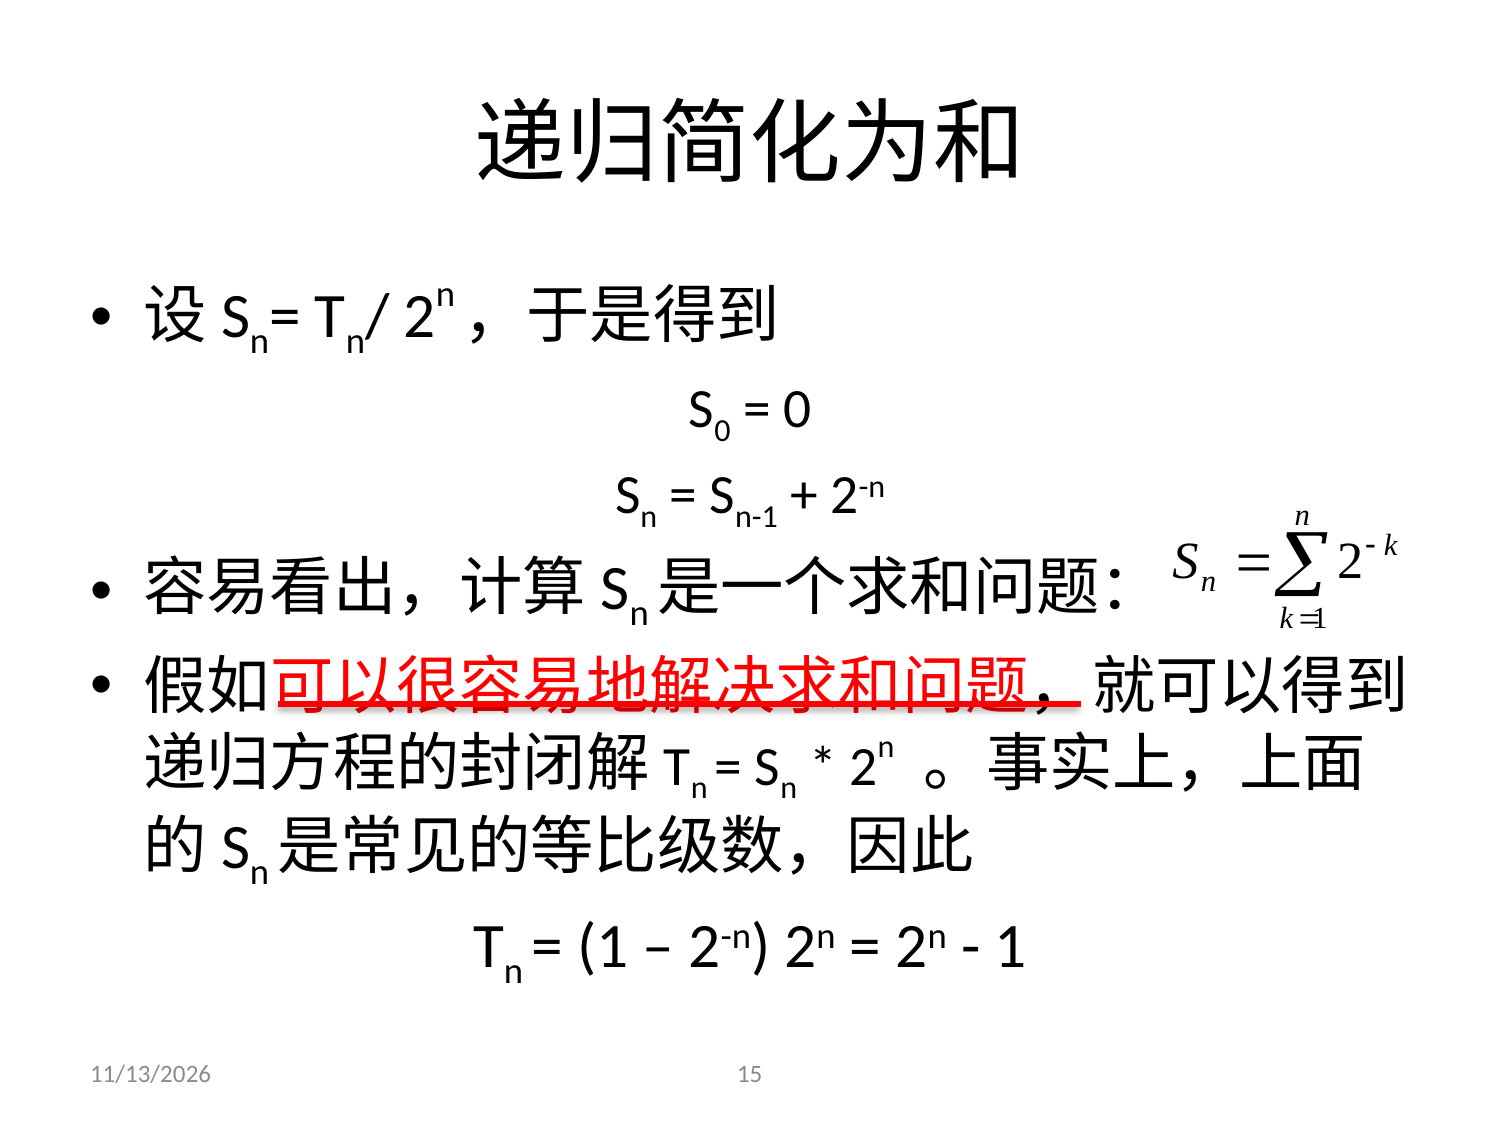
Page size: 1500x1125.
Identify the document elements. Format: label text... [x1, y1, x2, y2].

list 设Sn= Tn/ 2n，于是得到 S0 = 0 Sn = Sn-1 + 2-n 容易看出，计算Sn是一个求和问题： 假如可以很容易地解决求和问题，就可以得到递归方程的封闭解Tn = Sn * 2n 。事实上，上面的Sn是常见的等比级数，因此 Tn = (1 – 2-n) 2n = 2n - 1 [75, 523, 1425, 1005]
title 递归简化为和 [75, 45, 1425, 233]
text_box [1163, 491, 1417, 641]
list 设Sn= Tn/ 2n，于是得到 S0 = 0 Sn = Sn-1 + 2-n 容易看出，计算Sn是一个求和问题： 假如可以很容易地解决求和问题，就可以得到递归方程的封闭解Tn = Sn * 2n 。事实上，上面的Sn是常见的等比级数，因此 Tn = (1 – 2-n) 2n = 2n - 1 [75, 262, 1425, 522]
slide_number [75, 1042, 425, 1103]
slide_number 15 [512, 1042, 988, 1103]
